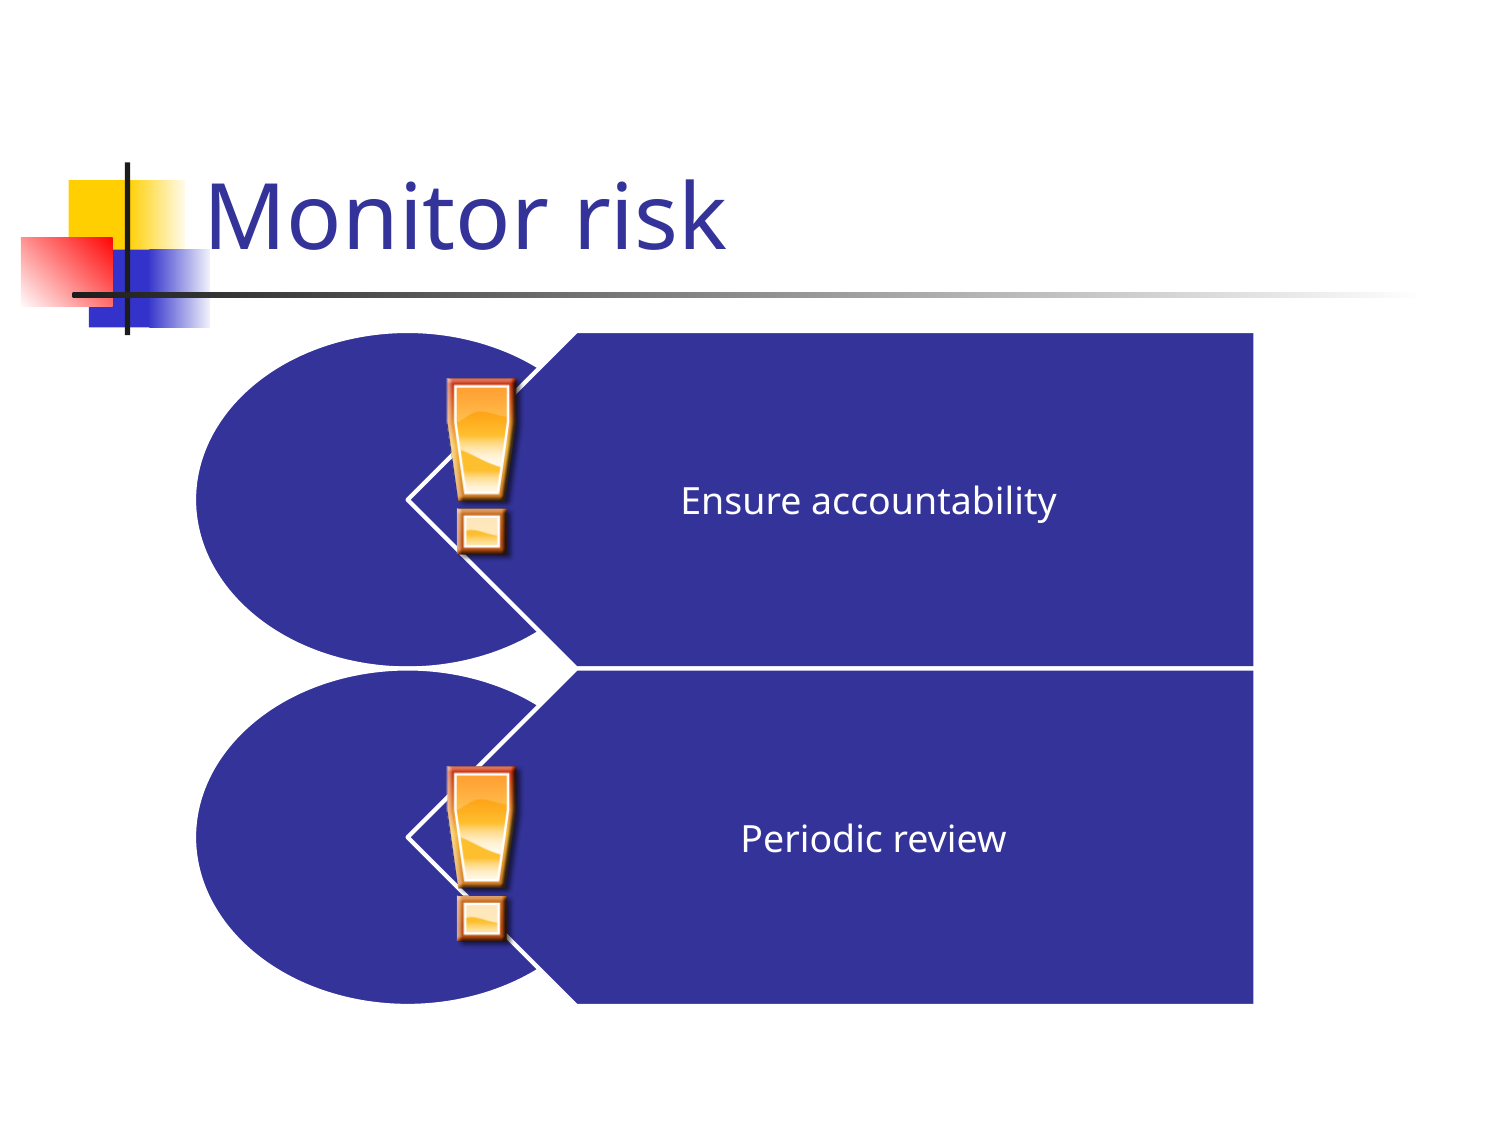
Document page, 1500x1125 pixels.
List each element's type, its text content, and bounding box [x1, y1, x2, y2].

picture [387, 374, 576, 563]
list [193, 330, 1470, 1007]
title Monitor risk [188, 34, 1468, 276]
picture [387, 762, 576, 951]
